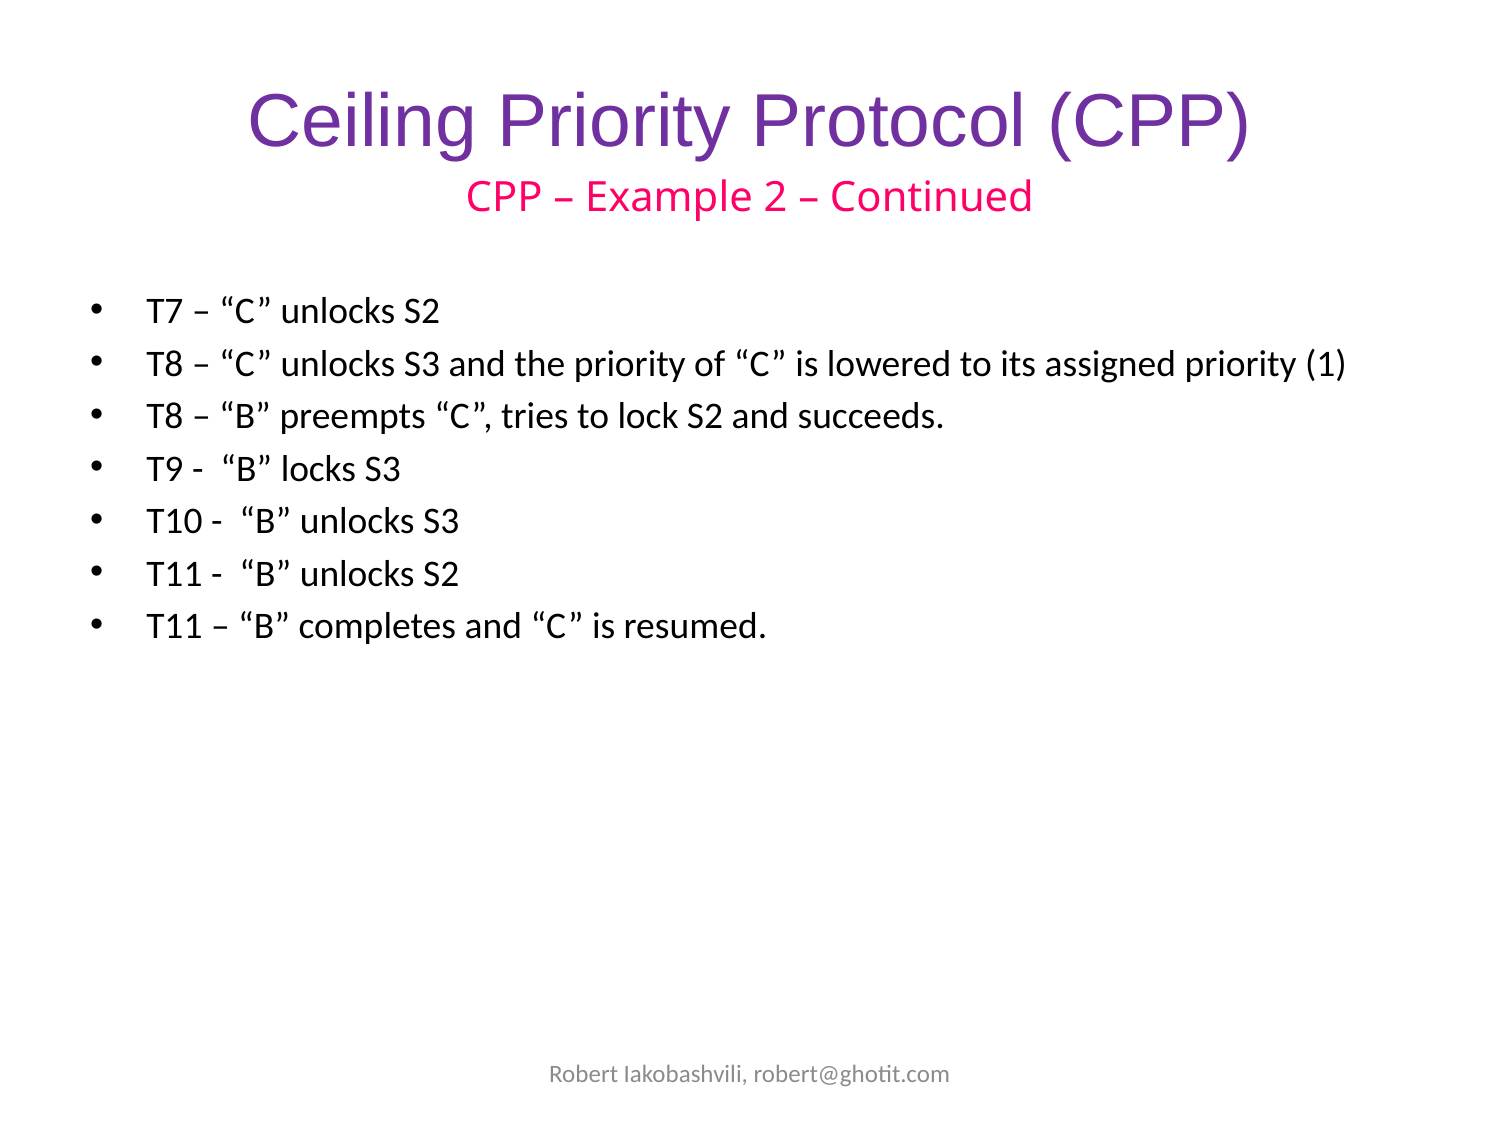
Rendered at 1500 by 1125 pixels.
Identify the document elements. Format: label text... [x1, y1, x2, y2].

footer Robert Iakobashvili, robert@ghotit.com [512, 1042, 988, 1103]
list CPP – Example 2 – Continued T7 – “C” unlocks S2 T8 – “C” unlocks S3 and the priority of “C” is lowered to its assigned priority (1) T8 – “B” preempts “C”, tries to lock S2 and succeeds. T9 - “B” locks S3 T10 - “B” unlocks S3 T11 - “B” unlocks S2 T11 – “B” completes and “C” is resumed. [75, 162, 1425, 1025]
title Ceiling Priority Protocol (CPP) [75, 45, 1425, 162]
